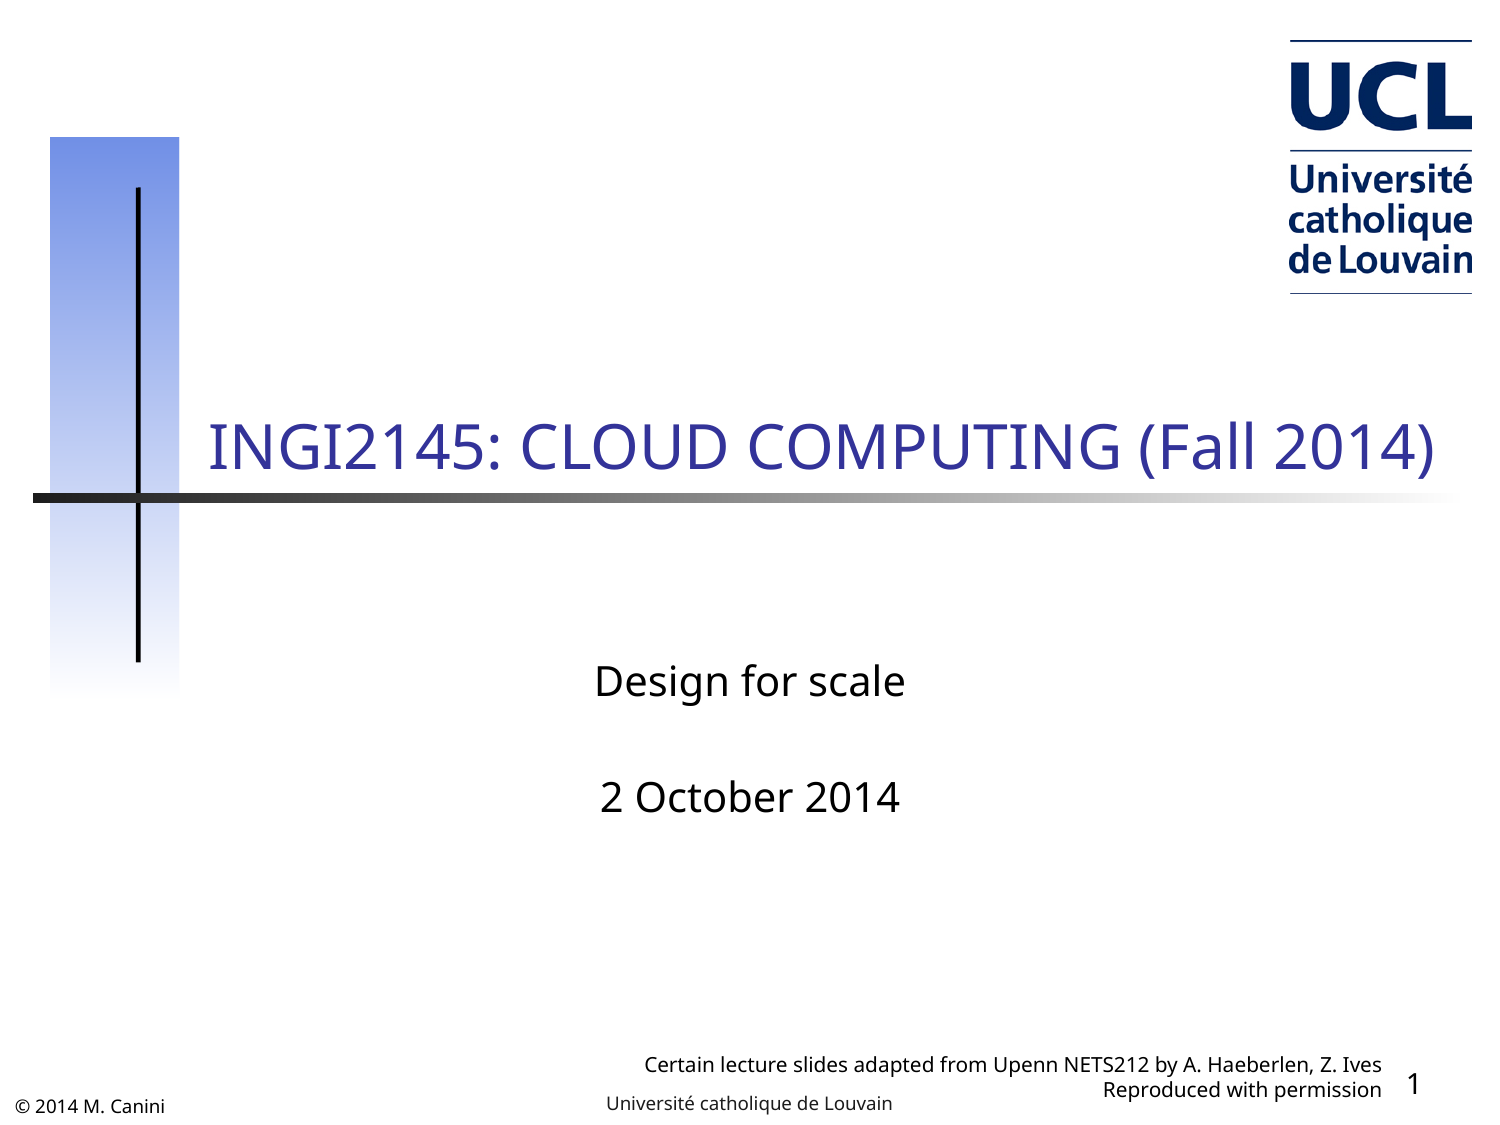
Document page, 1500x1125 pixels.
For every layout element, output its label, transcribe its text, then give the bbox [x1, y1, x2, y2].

subtitle Design for scale 2 October 2014 [228, 646, 1272, 837]
picture [1289, 40, 1472, 294]
footer Université catholique de Louvain [512, 1083, 987, 1125]
slide_number 1 [1124, 1037, 1438, 1113]
title INGI2145: CLOUD COMPUTING (Fall 2014) [193, 326, 1473, 490]
text_box Certain lecture slides adapted from Upenn NETS212 by A. Haeberlen, Z. Ives Reproduced with permission [629, 1043, 1397, 1109]
